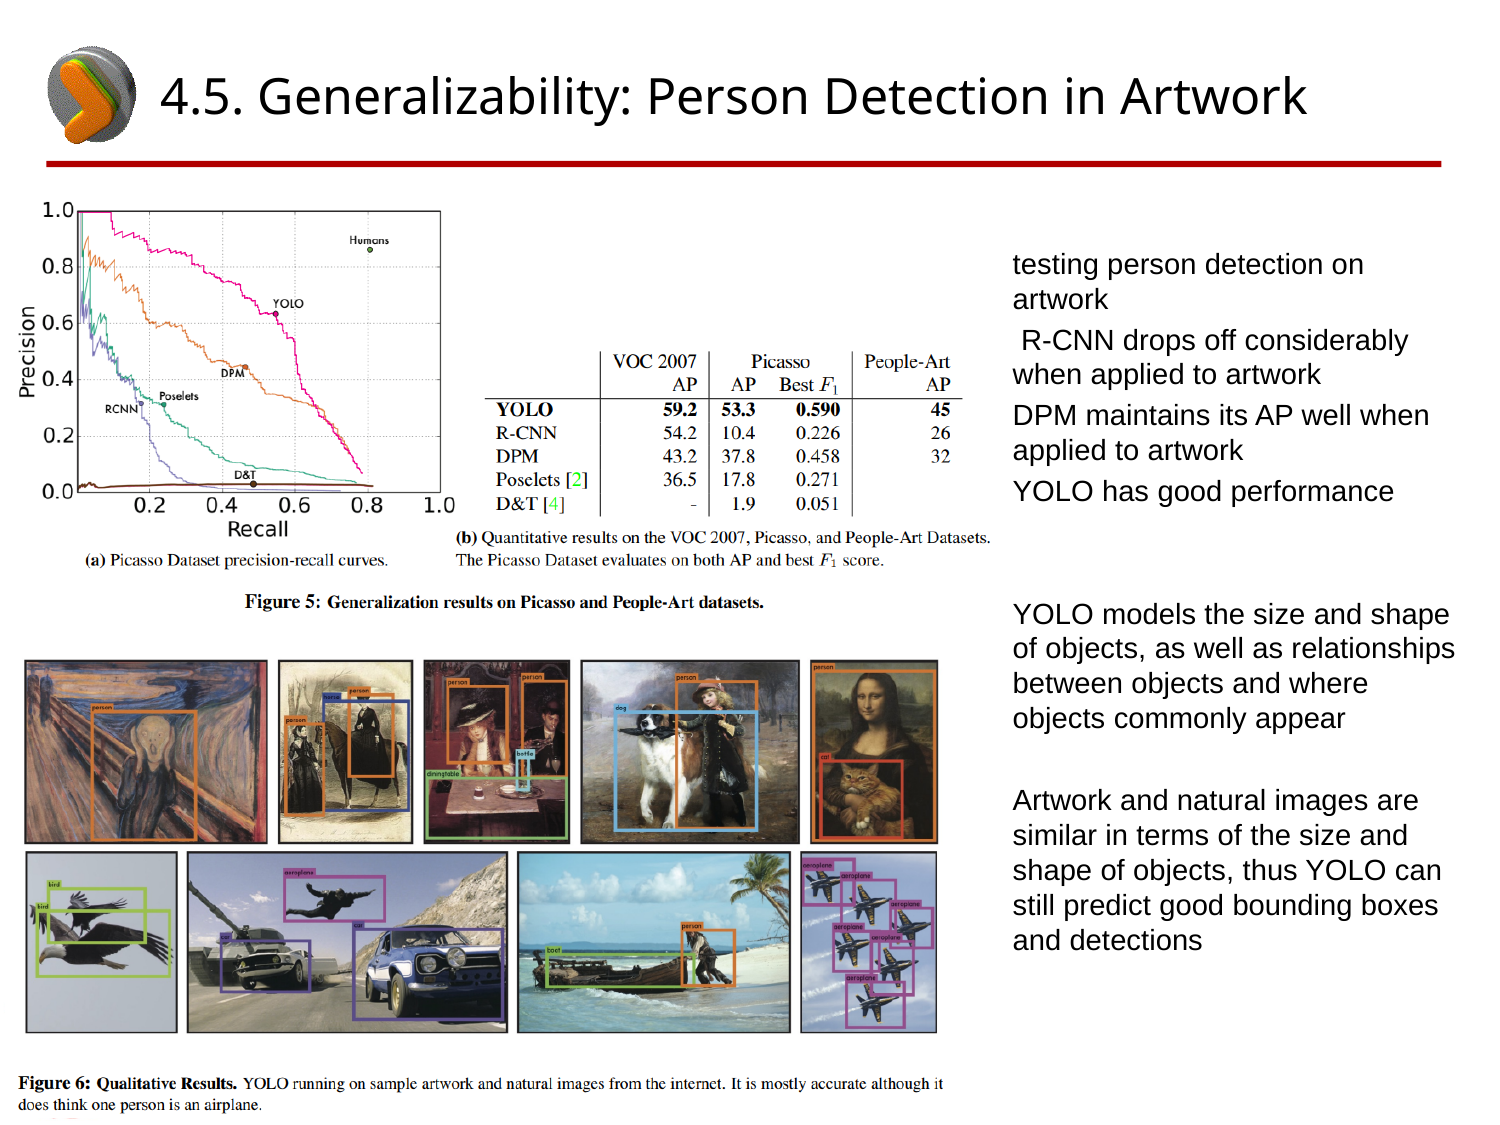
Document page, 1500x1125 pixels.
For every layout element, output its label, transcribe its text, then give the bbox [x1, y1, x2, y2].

list testing person detection on artwork R-CNN drops off considerably when applied to artwork DPM maintains its AP well when applied to artwork YOLO has good performance YOLO models the size and shape of objects, as well as relationships between objects and where objects commonly appear Artwork and natural images are similar in terms of the size and shape of objects, thus YOLO can still predict good bounding boxes and detections [998, 237, 1474, 1000]
picture [3, 652, 948, 1121]
title 4.5. Generalizability: Person Detection in Artwork [145, 56, 1424, 149]
picture [0, 10, 996, 627]
